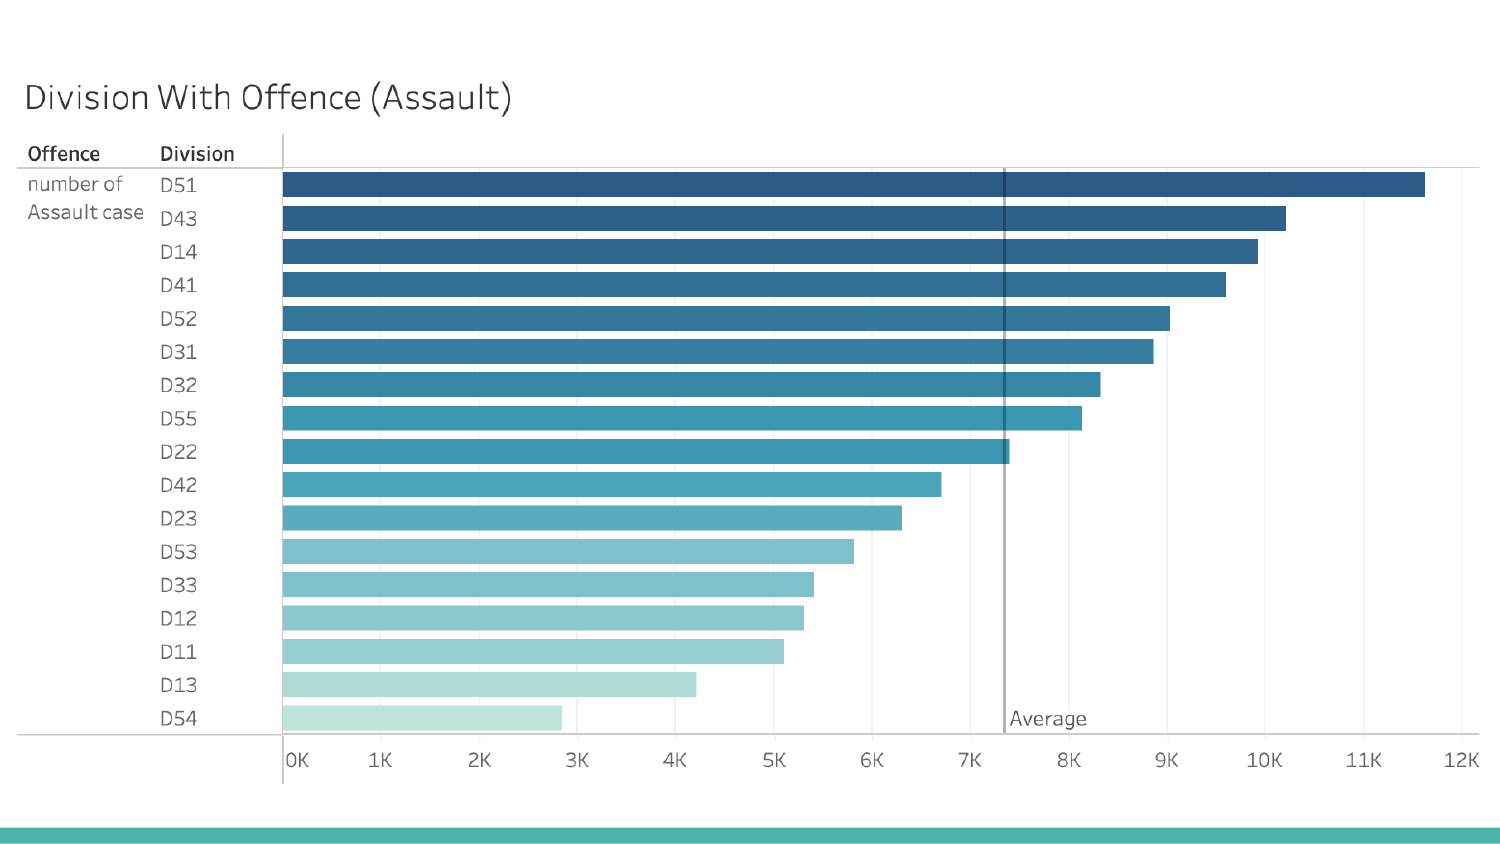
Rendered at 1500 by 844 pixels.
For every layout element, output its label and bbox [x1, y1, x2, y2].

picture [10, 62, 1480, 785]
